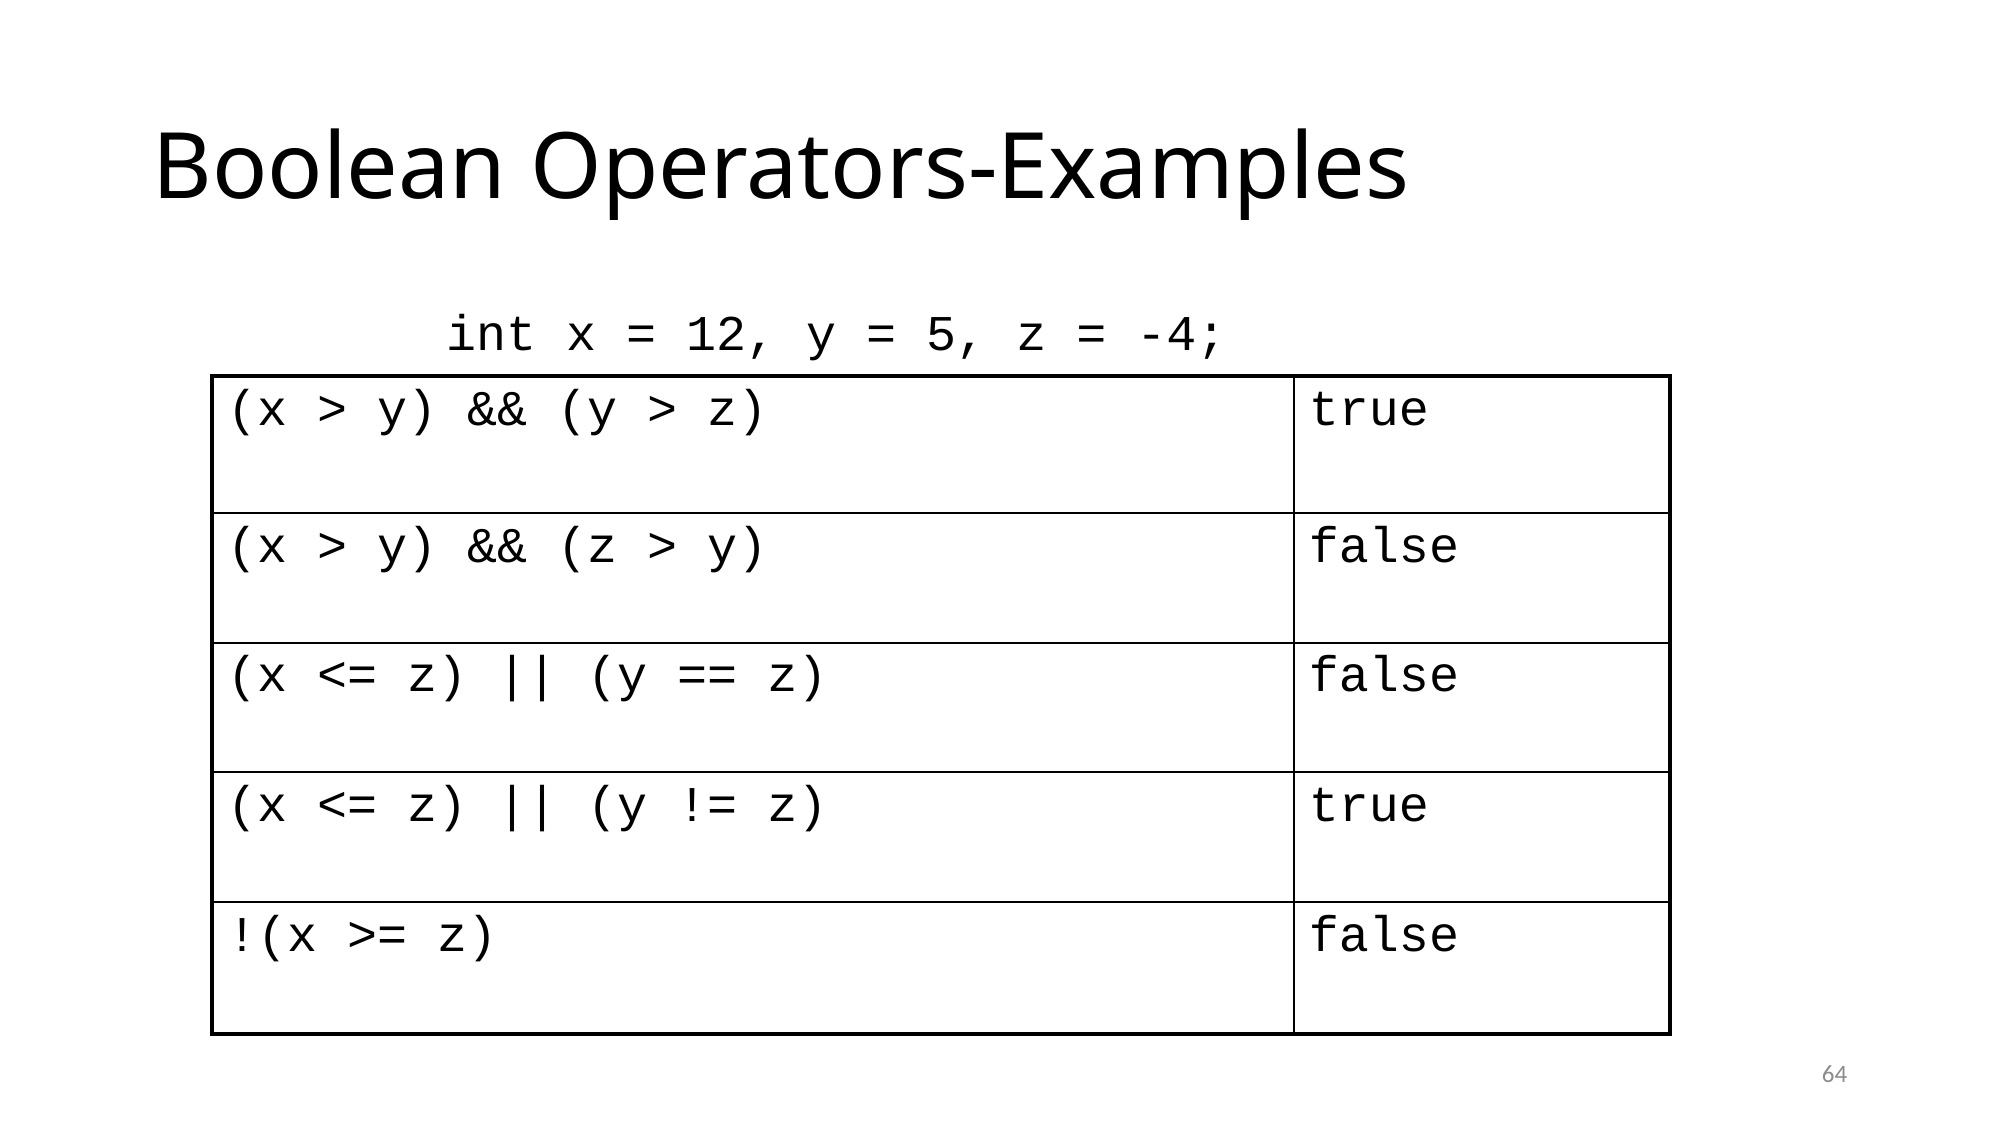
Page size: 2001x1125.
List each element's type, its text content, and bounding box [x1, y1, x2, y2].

table_cell (x > y) && (z > y) [214, 514, 1293, 642]
text_box int x = 12, y = 5, z = -4; [374, 304, 1610, 374]
table_cell false [1295, 514, 1668, 642]
table_header (x > y) && (y > z) [214, 378, 1293, 512]
title Boolean Operators-Examples [137, 59, 1863, 278]
table_cell false [1295, 644, 1668, 771]
table_cell true [1295, 773, 1668, 901]
table_header true [1295, 378, 1668, 512]
slide_number 64 [1412, 1042, 1863, 1103]
table_cell (x <= z) || (y == z) [214, 644, 1293, 771]
table_cell (x <= z) || (y != z) [214, 773, 1293, 901]
table_cell !(x >= z) [214, 903, 1293, 1032]
table_cell false [1295, 903, 1668, 1032]
